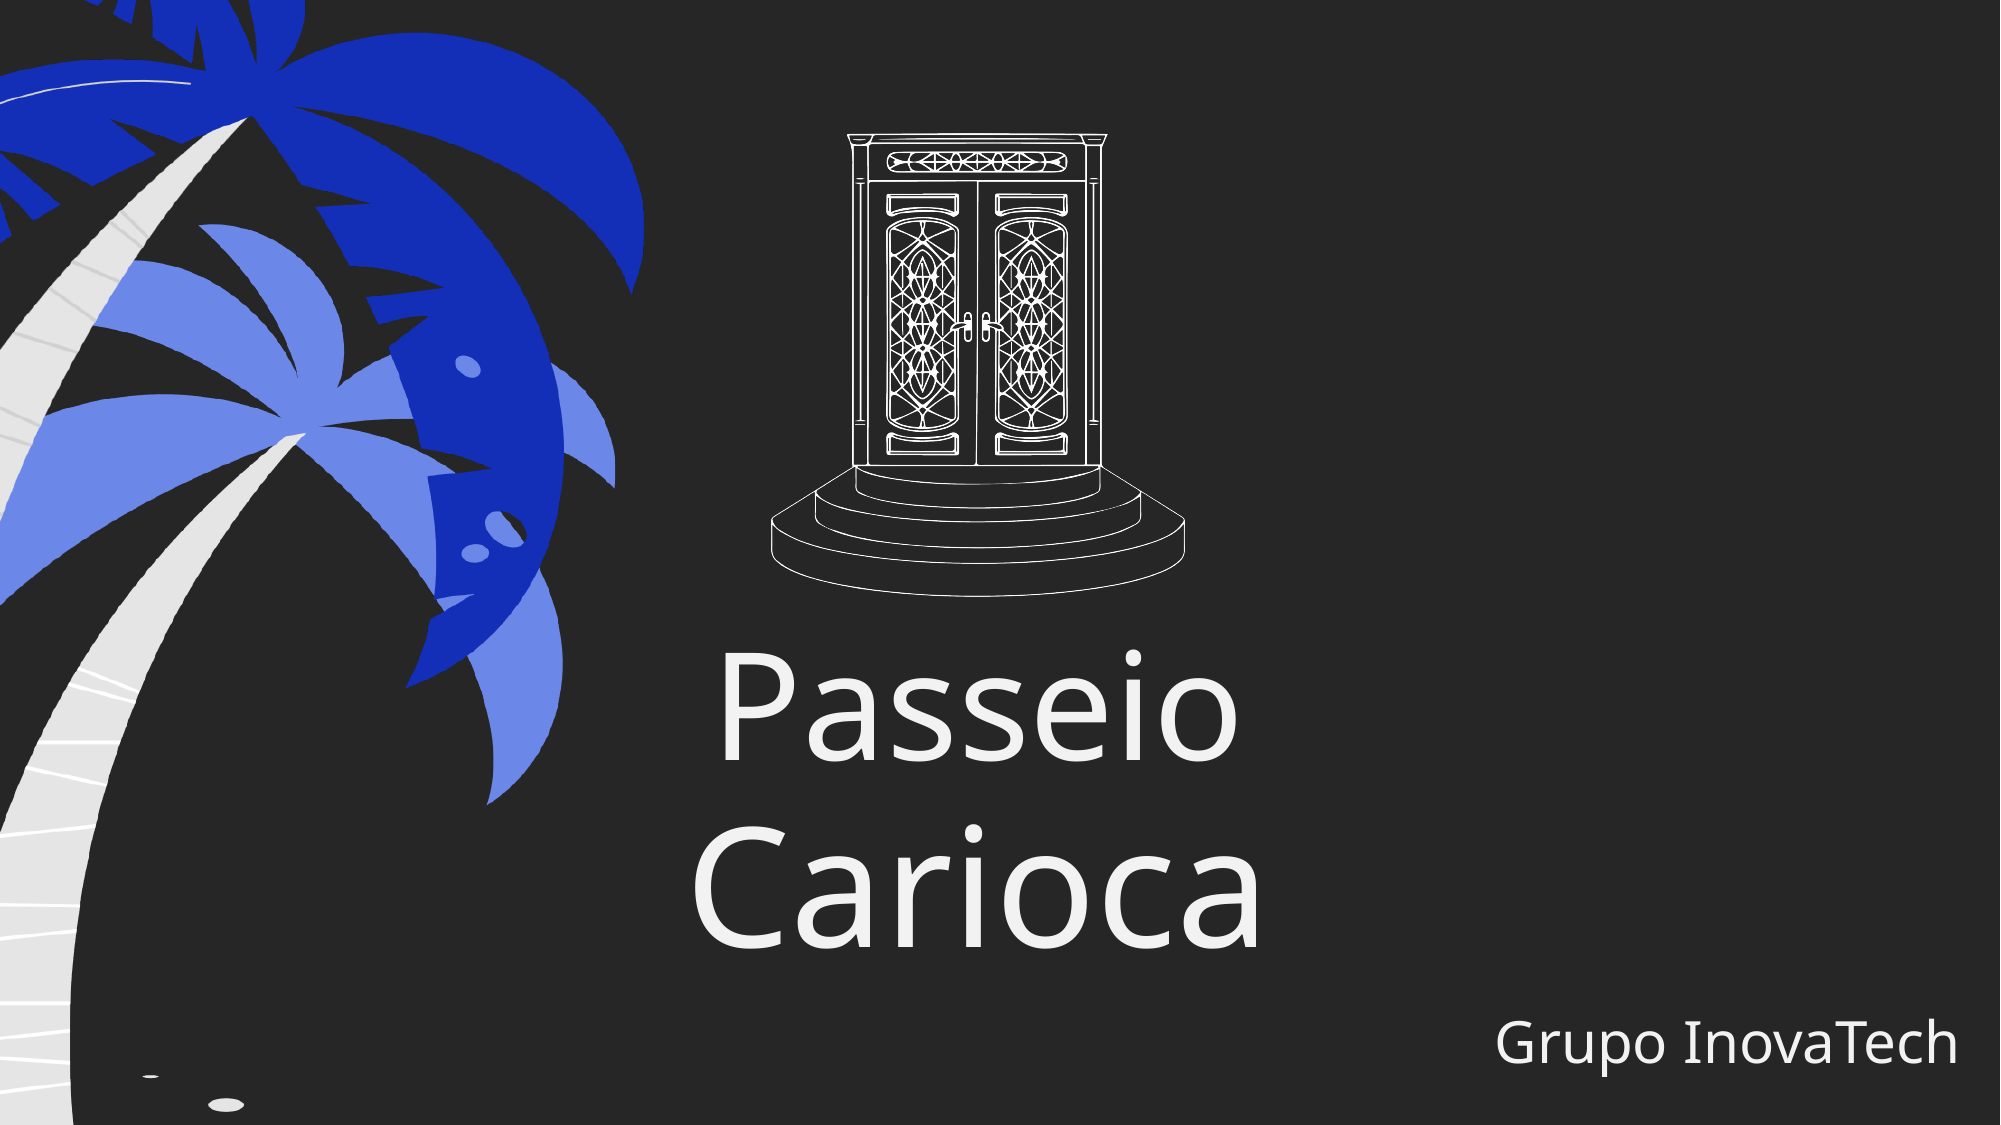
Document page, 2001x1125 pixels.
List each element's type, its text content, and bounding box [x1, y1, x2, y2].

picture [0, 0, 1186, 1125]
subtitle Grupo InovaTech [1209, 1005, 1976, 1090]
title Passeio Carioca [1001, 528, 1422, 992]
